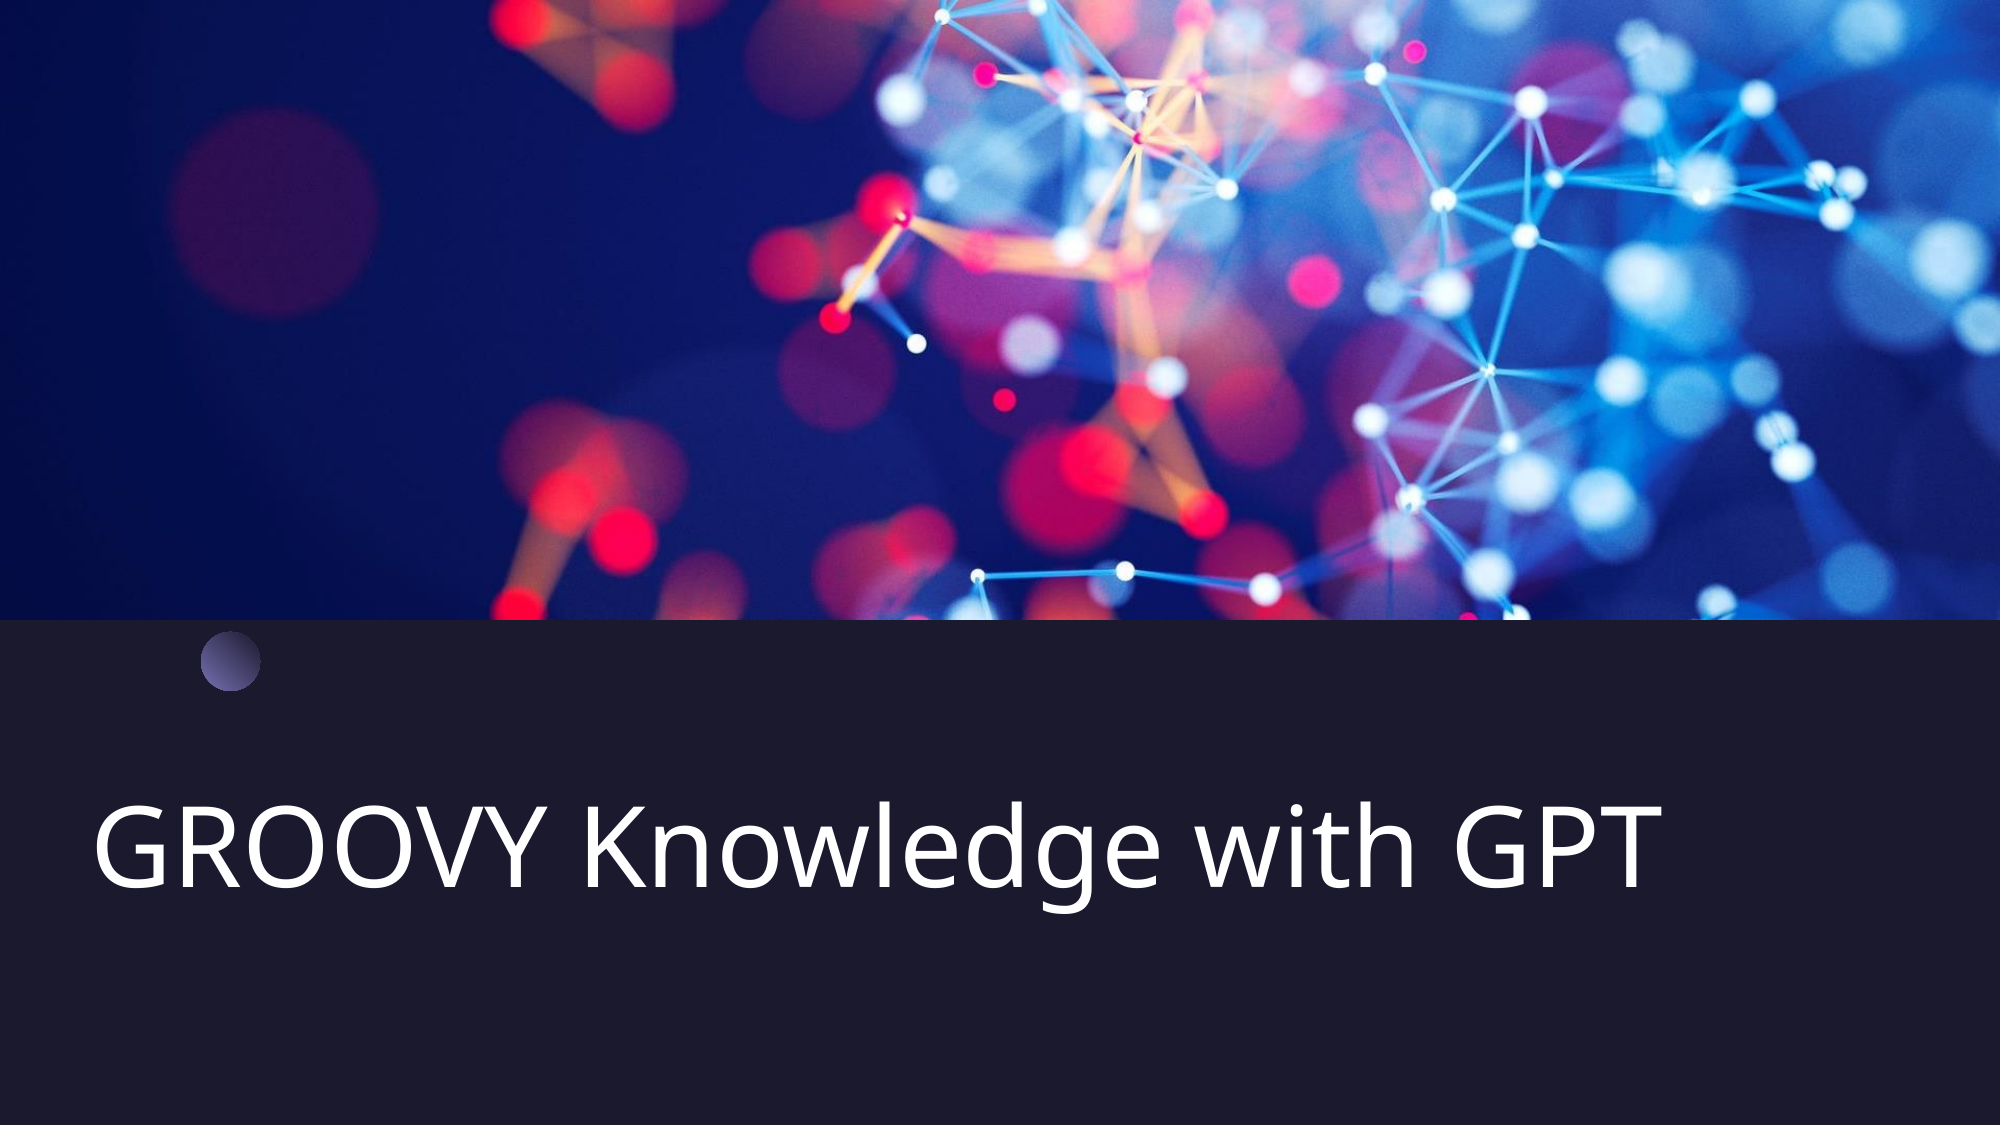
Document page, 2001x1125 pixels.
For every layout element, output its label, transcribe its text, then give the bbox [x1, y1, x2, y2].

title GROOVY Knowledge with GPT [90, 663, 1914, 1039]
picture [0, 0, 2000, 620]
